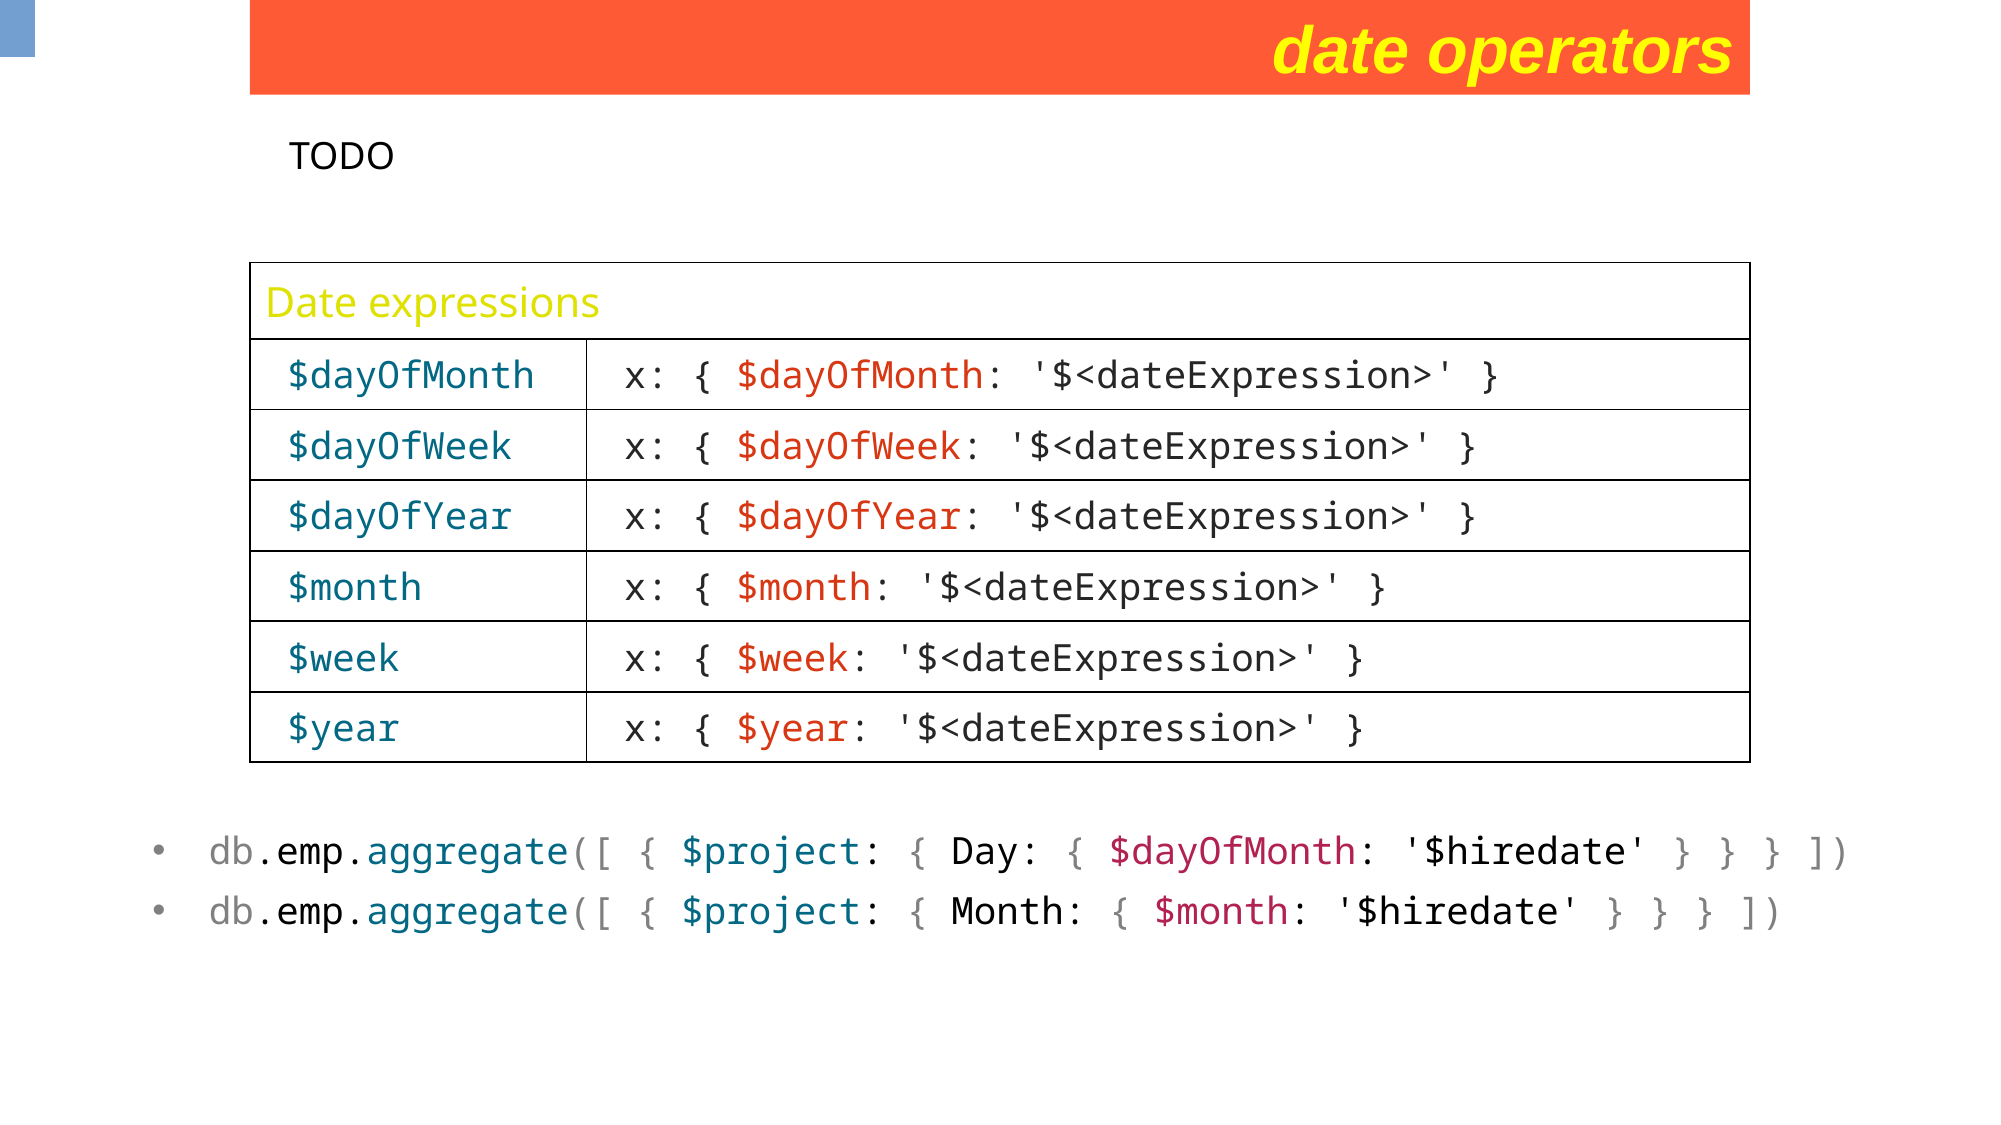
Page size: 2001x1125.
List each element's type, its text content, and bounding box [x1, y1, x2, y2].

table_cell x: { $dayOfMonth: '$<dateExpression>' } [587, 340, 1749, 409]
table_cell x: { $year: '$<dateExpression>' } [587, 693, 1749, 761]
table_cell x: { $week: '$<dateExpression>' } [587, 622, 1749, 691]
table_cell $month [251, 552, 586, 620]
table_cell $dayOfMonth [251, 340, 586, 409]
text_box db.emp.aggregate([ { $project: { Day: { $dayOfMonth: '$hiredate' } } } ]) db.emp.aggregate([ { $project: { Month: { $month: '$hiredate' } } } ]) [137, 819, 1886, 939]
table_cell $dayOfWeek [251, 410, 586, 479]
table_cell $week [251, 622, 586, 691]
table_header Date expressions [251, 263, 1749, 338]
table_cell x: { $dayOfWeek: '$<dateExpression>' } [587, 410, 1749, 479]
table_cell x: { $dayOfYear: '$<dateExpression>' } [587, 481, 1749, 550]
text_box TODO [274, 124, 1726, 185]
text_box date operators [249, 0, 1750, 95]
table_cell $year [251, 693, 586, 761]
table_cell x: { $month: '$<dateExpression>' } [587, 552, 1749, 620]
table_cell $dayOfYear [251, 481, 586, 550]
